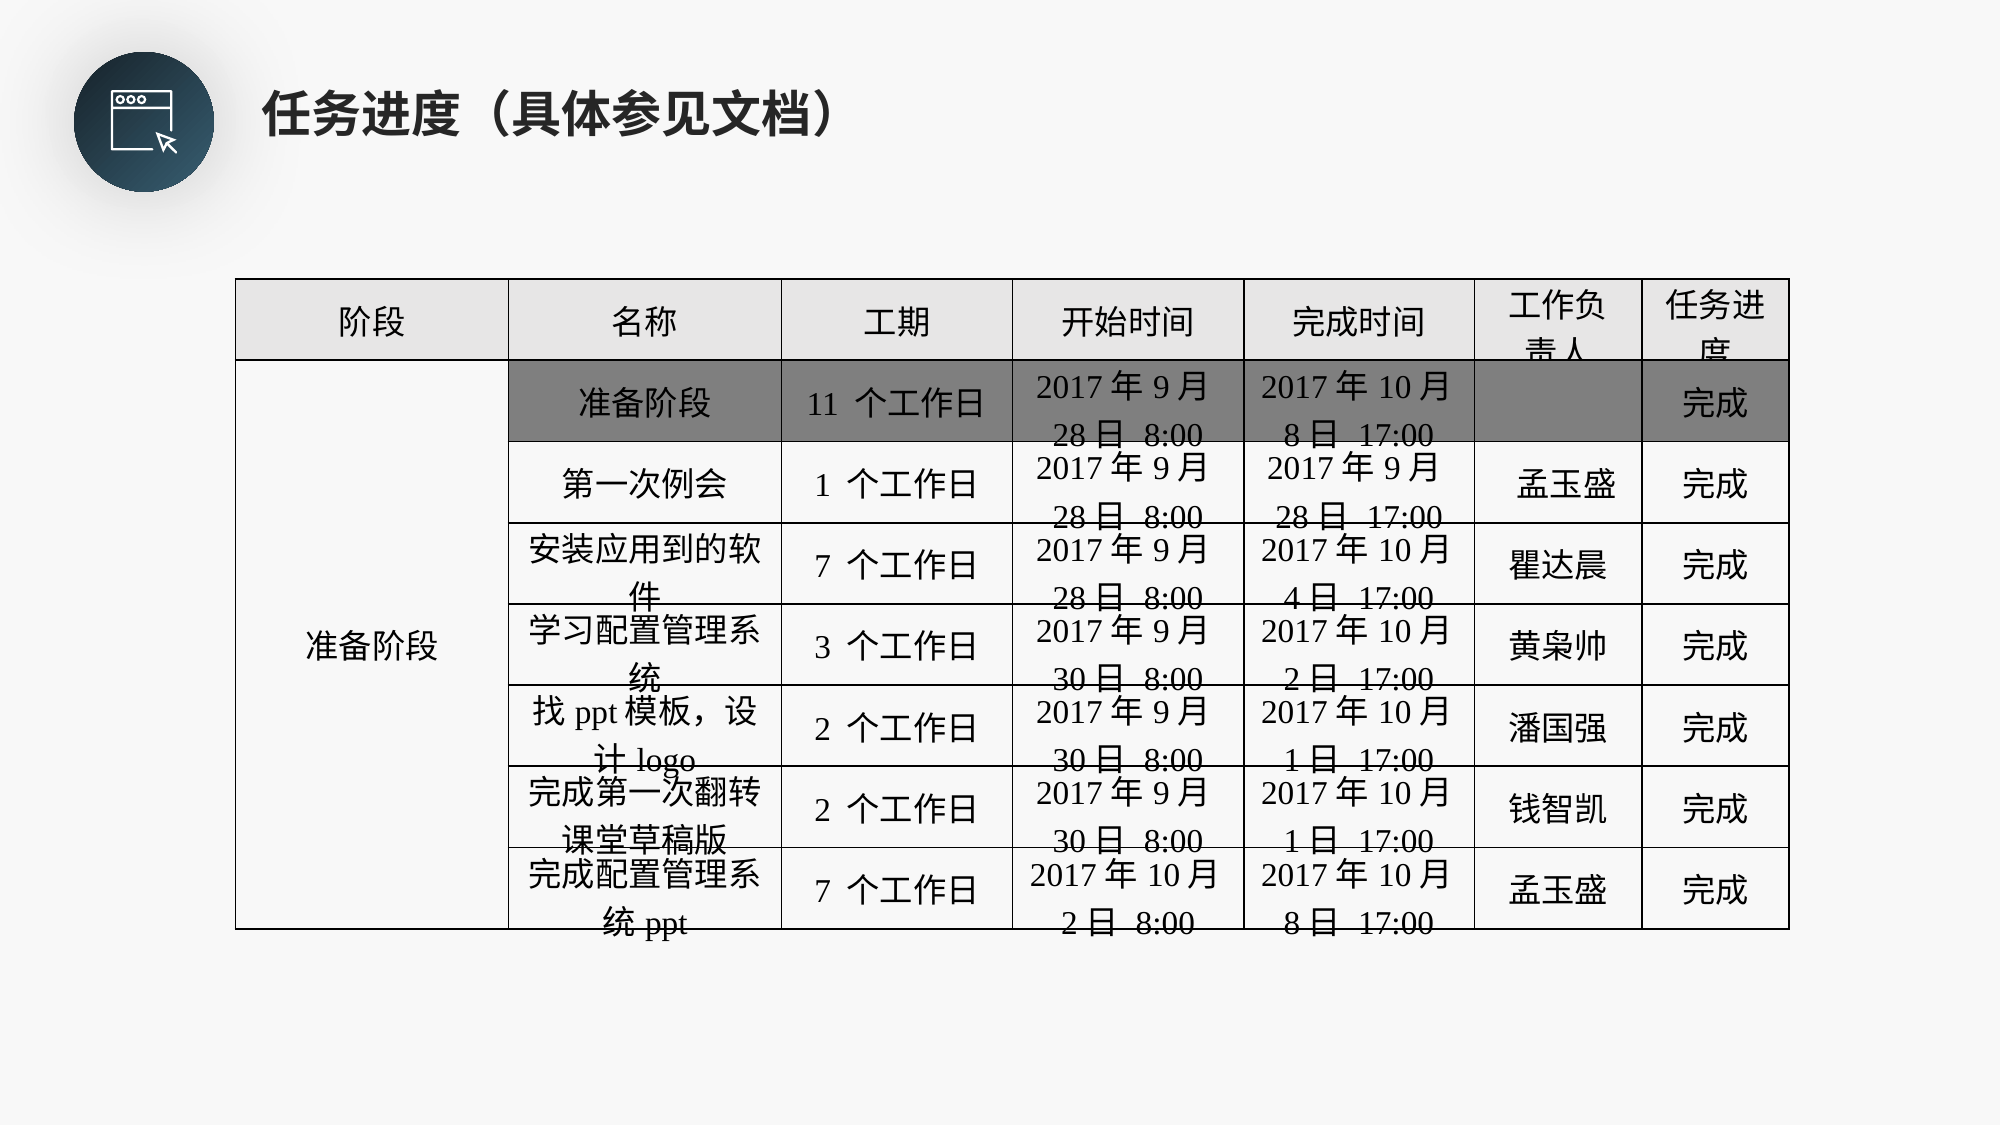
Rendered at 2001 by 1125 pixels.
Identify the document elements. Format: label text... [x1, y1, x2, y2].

table_header 开始时间 [1013, 280, 1243, 359]
table_cell 第一次例会 [509, 442, 781, 522]
table_cell 2 个工作日 [782, 686, 1012, 765]
table_header 工作负责人 [1475, 280, 1641, 359]
table_cell 完成配置管理系统ppt [509, 848, 781, 928]
table_cell [1475, 361, 1641, 441]
table_cell 2017年10月8日 17:00 [1245, 848, 1474, 928]
table_cell 完成 [1643, 524, 1788, 603]
table_cell 2017年9月28日 8:00 [1013, 361, 1243, 441]
table_cell 2017年9月28日 17:00 [1245, 442, 1474, 522]
text_box 任务进度（具体参见文档） [247, 74, 1013, 210]
table_header 完成时间 [1245, 280, 1474, 359]
table_cell 潘国强 [1475, 686, 1641, 765]
table_cell 2017年9月28日 8:00 [1013, 442, 1243, 522]
table_cell 2017年9月30日 8:00 [1013, 686, 1243, 765]
table_cell 孟玉盛 [1475, 848, 1641, 928]
table_cell 1 个工作日 [782, 442, 1012, 522]
table_cell 3 个工作日 [782, 605, 1012, 684]
table_cell 完成 [1643, 686, 1788, 765]
table_cell 完成 [1643, 361, 1788, 441]
table_cell 完成 [1643, 848, 1788, 928]
table_cell 2 个工作日 [782, 767, 1012, 847]
table_header 工期 [782, 280, 1012, 359]
table_cell 完成第一次翻转课堂草稿版 [509, 767, 781, 847]
table_cell 安装应用到的软件 [509, 524, 781, 603]
table_cell 找ppt模板，设计logo [509, 686, 781, 765]
table_cell 2017年10月1日 17:00 [1245, 686, 1474, 765]
table_cell 7 个工作日 [782, 524, 1012, 603]
table_cell 2017年10月8日 17:00 [1245, 361, 1474, 441]
table_cell 2017年10月2日 17:00 [1245, 605, 1474, 684]
table_cell 准备阶段 [509, 361, 781, 441]
table_cell 孟玉盛 [1475, 442, 1641, 522]
table_cell 2017年10月4日 17:00 [1245, 524, 1474, 603]
table_cell 7 个工作日 [782, 848, 1012, 928]
table_cell 钱智凯 [1475, 767, 1641, 847]
table_cell 2017年10月1日 17:00 [1245, 767, 1474, 847]
table_cell 2017年9月30日 8:00 [1013, 767, 1243, 847]
table_cell 完成 [1643, 605, 1788, 684]
table_cell 准备阶段 [236, 361, 508, 928]
table_header 阶段 [236, 280, 508, 359]
table_cell 11 个工作日 [782, 361, 1012, 441]
table_cell 完成 [1643, 442, 1788, 522]
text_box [74, 51, 214, 192]
table_header 名称 [509, 280, 781, 359]
table_cell 瞿达晨 [1475, 524, 1641, 603]
table_header 任务进度 [1643, 280, 1788, 359]
table_cell 2017年9月28日 8:00 [1013, 524, 1243, 603]
table_cell 2017年9月30日 8:00 [1013, 605, 1243, 684]
table_cell 完成 [1643, 767, 1788, 847]
table_cell 学习配置管理系统 [509, 605, 781, 684]
table_cell 2017年10月2日 8:00 [1013, 848, 1243, 928]
table_cell 黄枭帅 [1475, 605, 1641, 684]
